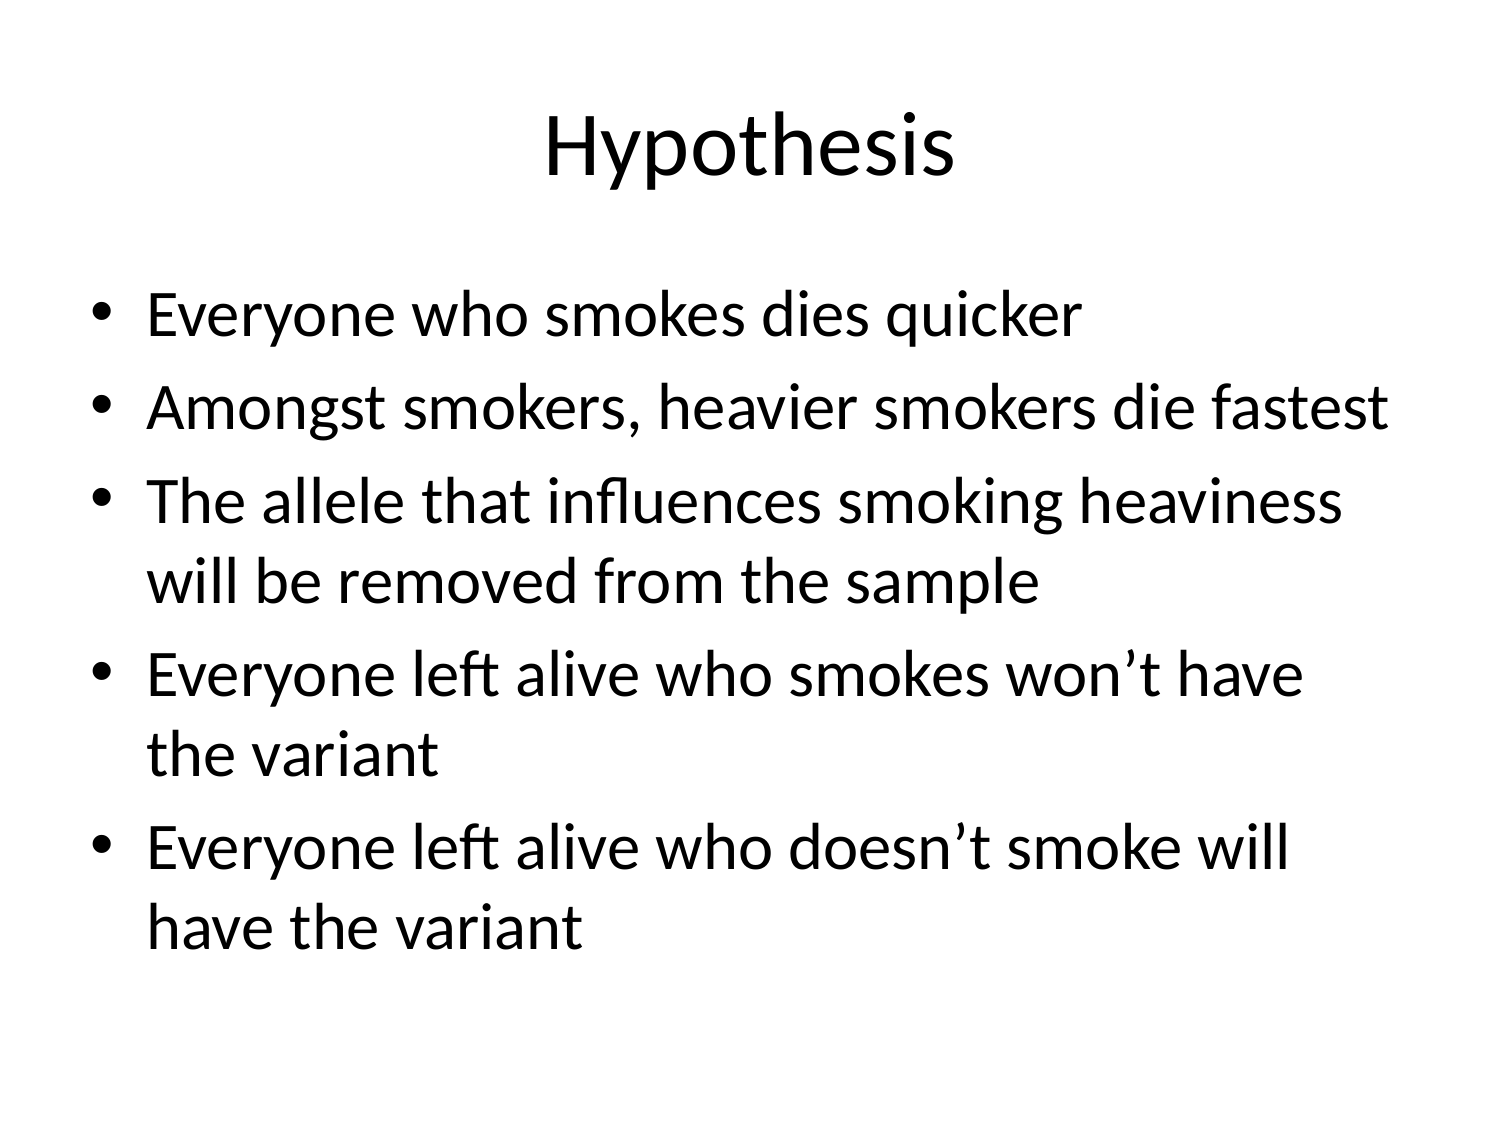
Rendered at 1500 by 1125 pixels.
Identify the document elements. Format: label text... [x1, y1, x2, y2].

list Everyone who smokes dies quicker Amongst smokers, heavier smokers die fastest The allele that influences smoking heaviness will be removed from the sample Everyone left alive who smokes won’t have the variant Everyone left alive who doesn’t smoke will have the variant [75, 262, 1425, 1005]
title Hypothesis [75, 45, 1425, 233]
